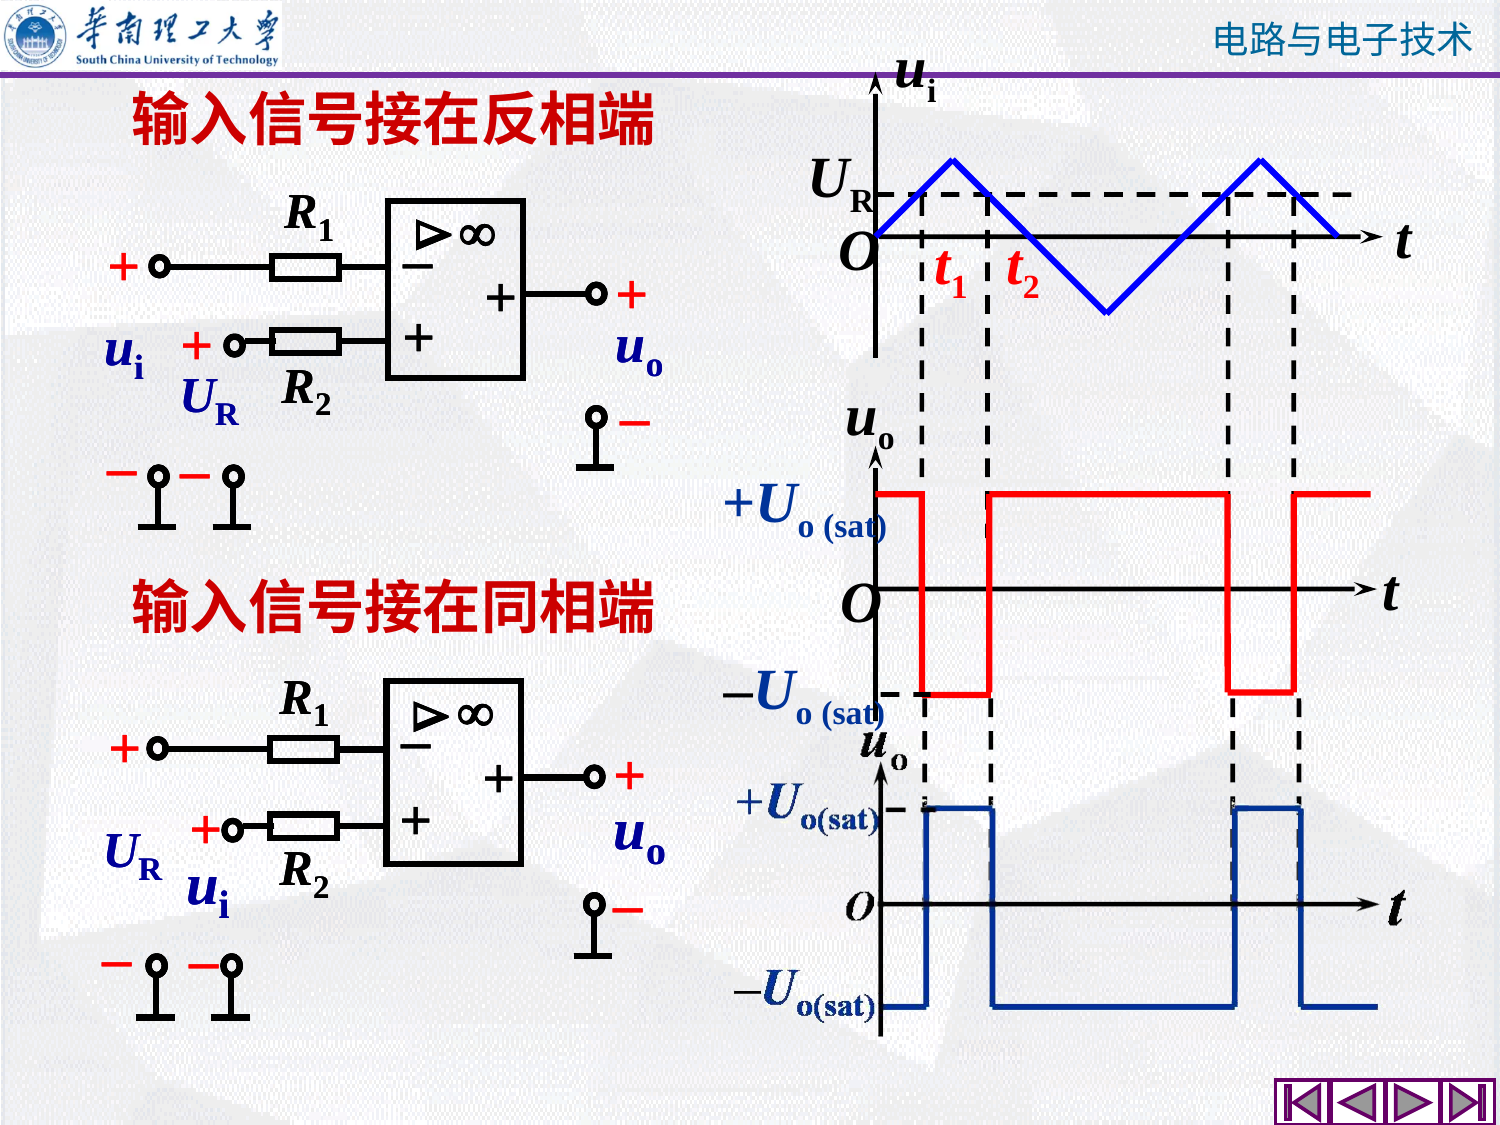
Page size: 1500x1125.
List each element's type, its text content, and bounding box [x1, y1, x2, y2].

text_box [680, 21, 1447, 687]
picture [1, 78, 1500, 1125]
text_box 输入信号接在反相端 [116, 75, 671, 148]
text_box 输入信号接在同相端 [116, 562, 671, 627]
picture [1, 0, 1500, 72]
